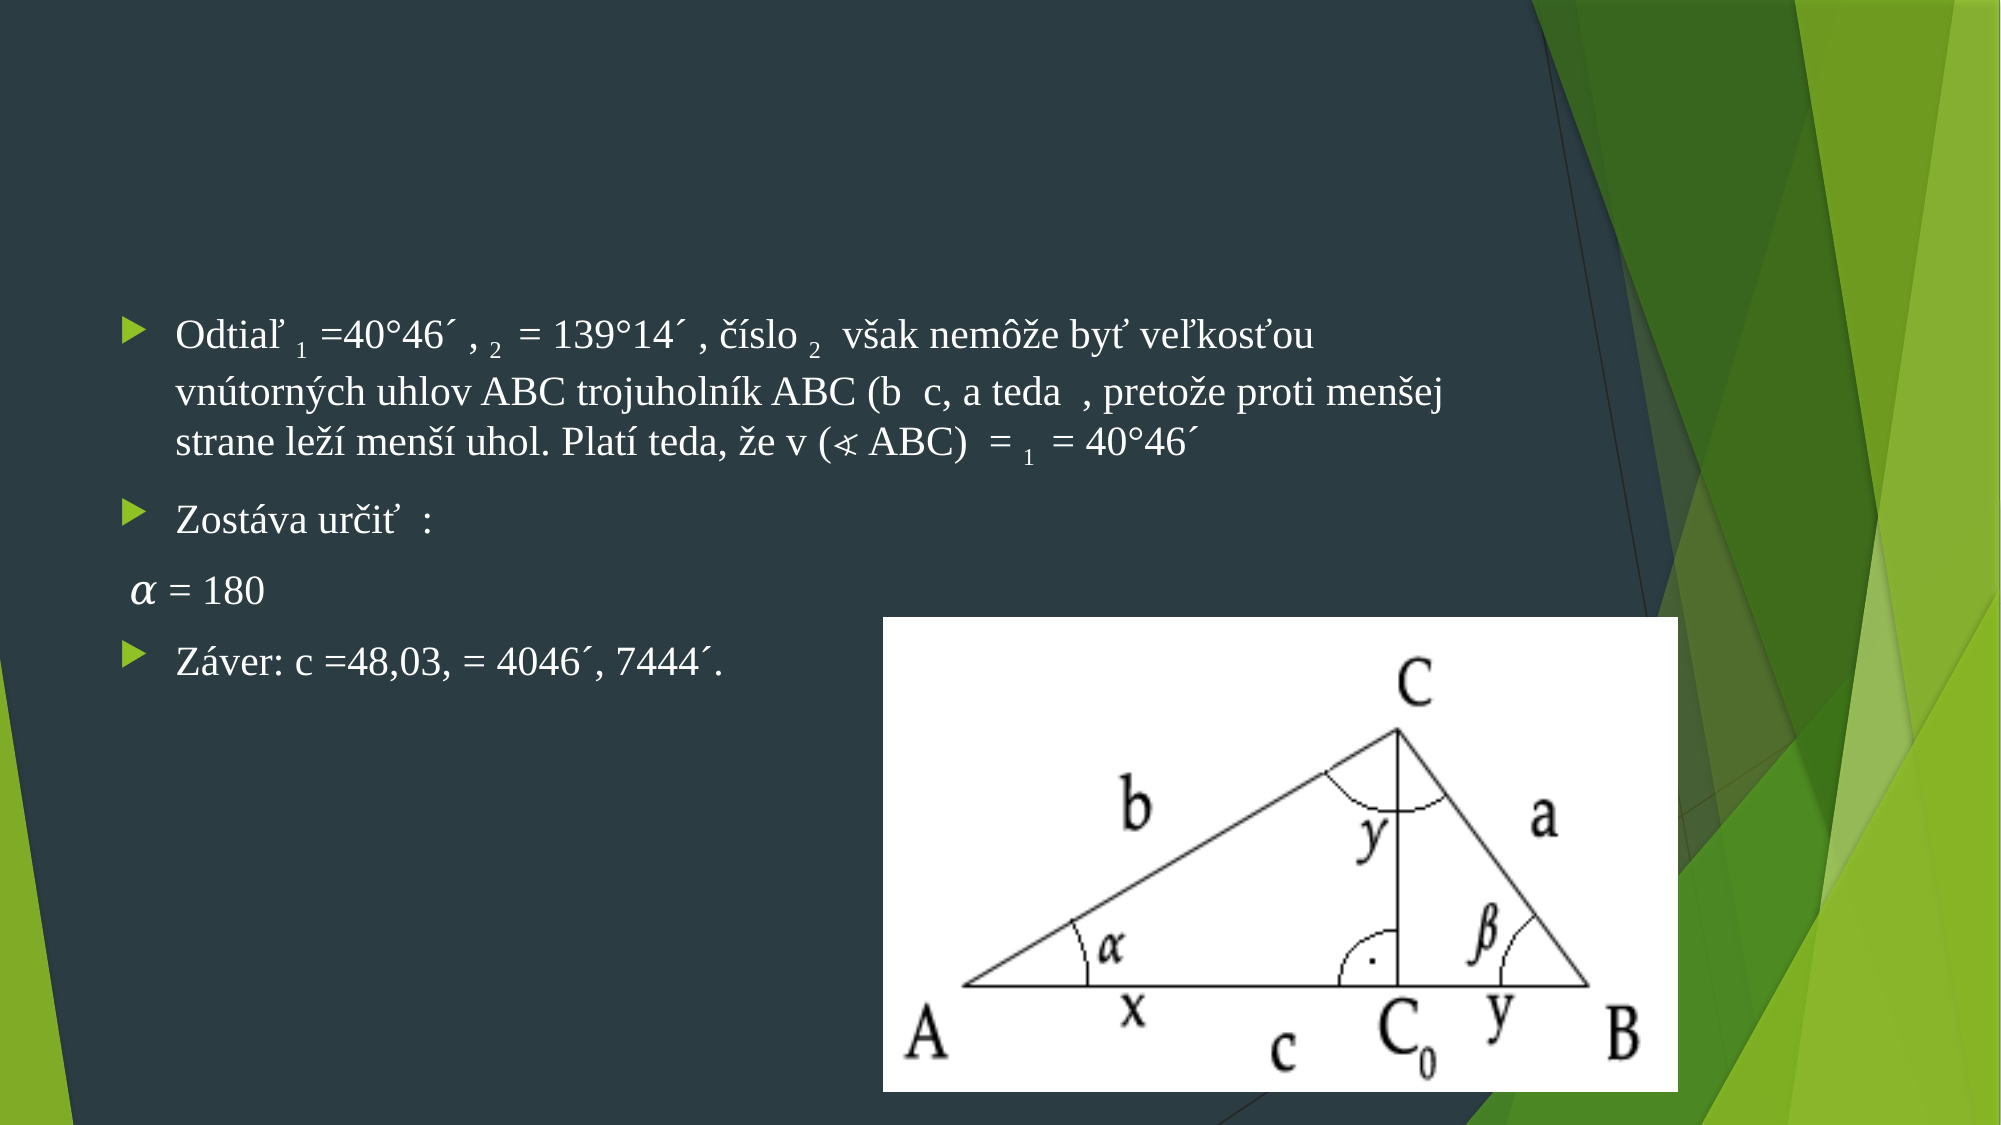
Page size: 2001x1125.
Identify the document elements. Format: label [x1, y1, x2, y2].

picture [882, 616, 1679, 1092]
